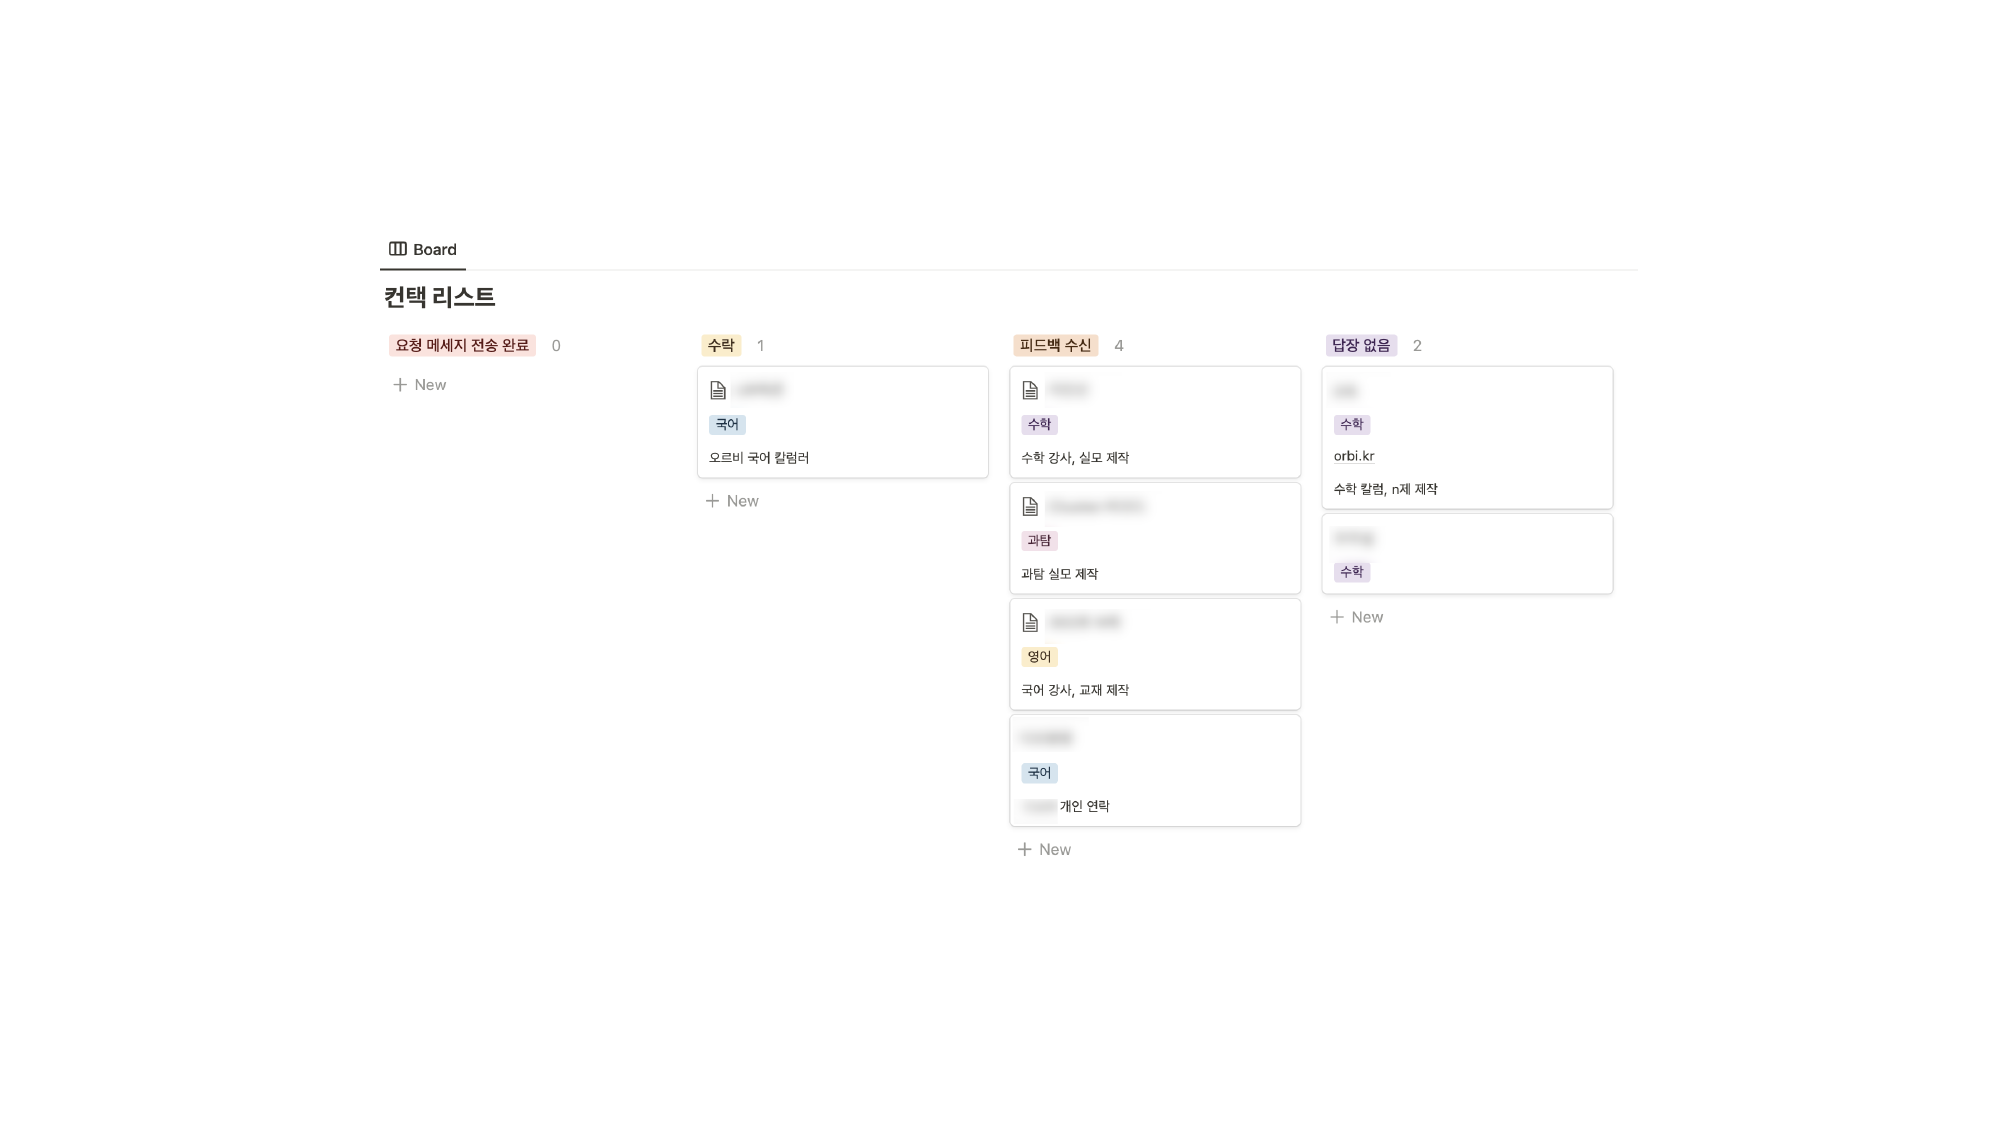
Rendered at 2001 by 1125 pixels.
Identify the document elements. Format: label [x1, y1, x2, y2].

picture [362, 228, 1638, 897]
